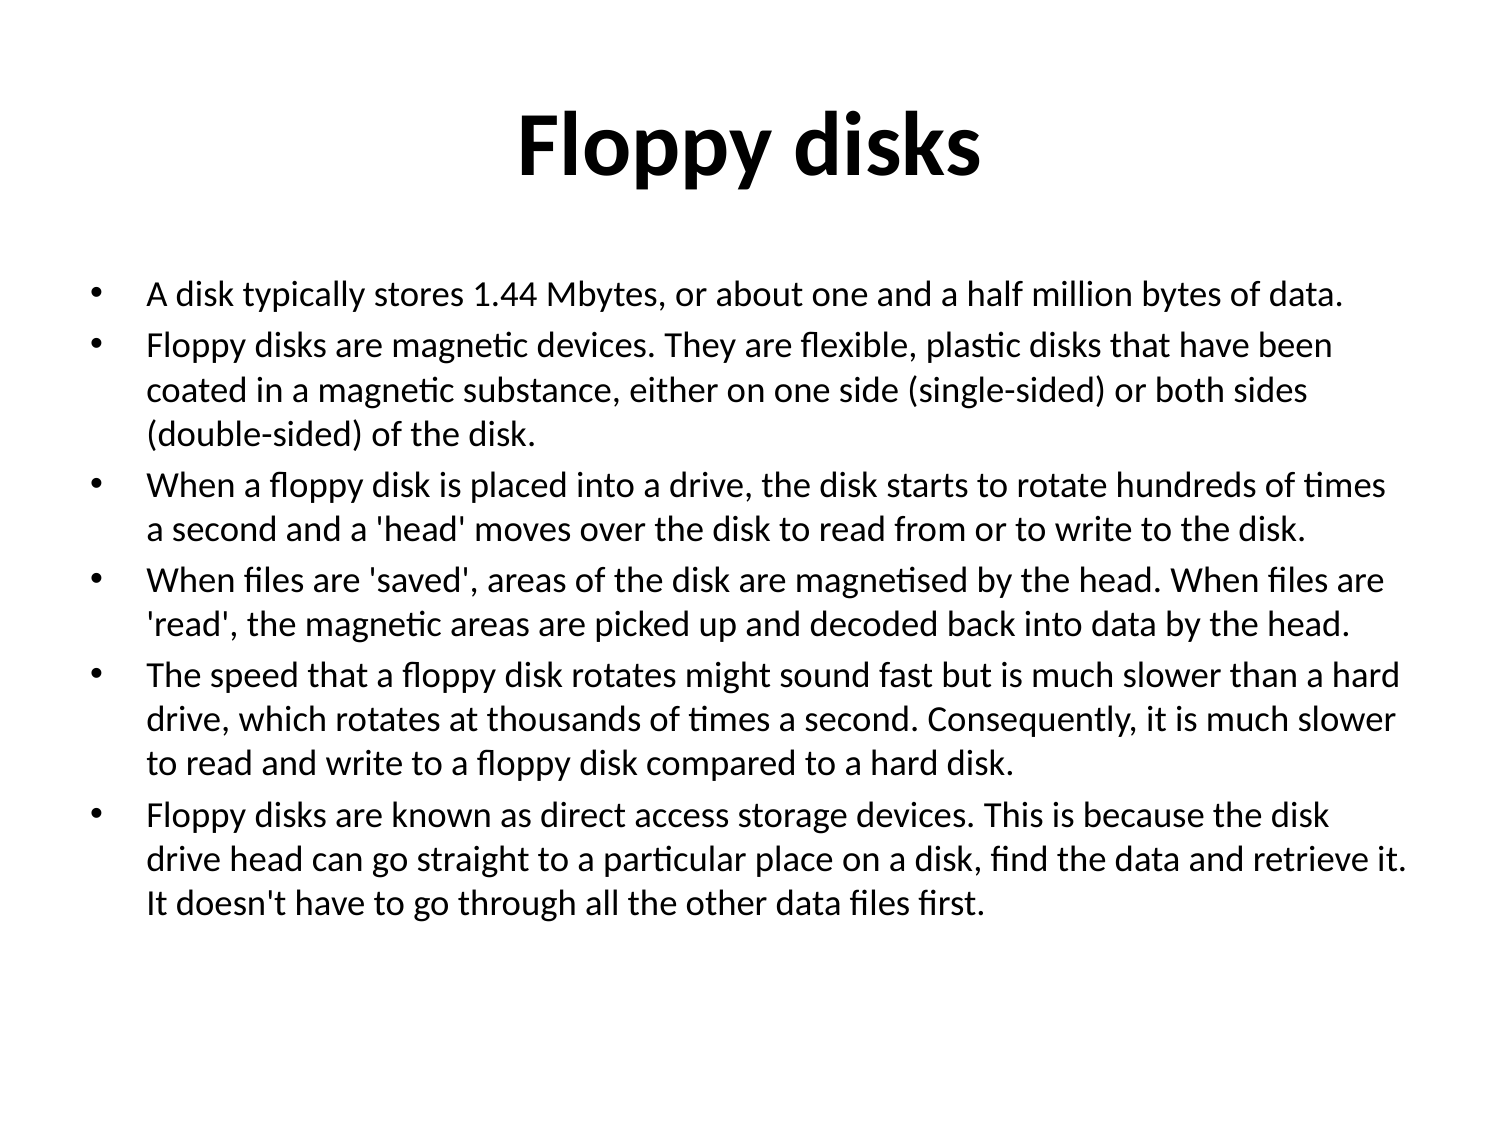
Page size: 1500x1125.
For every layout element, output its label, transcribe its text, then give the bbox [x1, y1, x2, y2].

title Floppy disks [75, 45, 1425, 233]
list A disk typically stores 1.44 Mbytes, or about one and a half million bytes of data. Floppy disks are magnetic devices. They are flexible, plastic disks that have been coated in a magnetic substance, either on one side (single-sided) or both sides (double-sided) of the disk. When a floppy disk is placed into a drive, the disk starts to rotate hundreds of times a second and a 'head' moves over the disk to read from or to write to the disk. When files are 'saved', areas of the disk are magnetised by the head. When files are 'read', the magnetic areas are picked up and decoded back into data by the head. The speed that a floppy disk rotates might sound fast but is much slower than a hard drive, which rotates at thousands of times a second. Consequently, it is much slower to read and write to a floppy disk compared to a hard disk. Floppy disks are known as direct access storage devices. This is because the disk drive head can go straight to a particular place on a disk, find the data and retrieve it. It doesn't have to go through all the other data files first. [75, 262, 1425, 1005]
